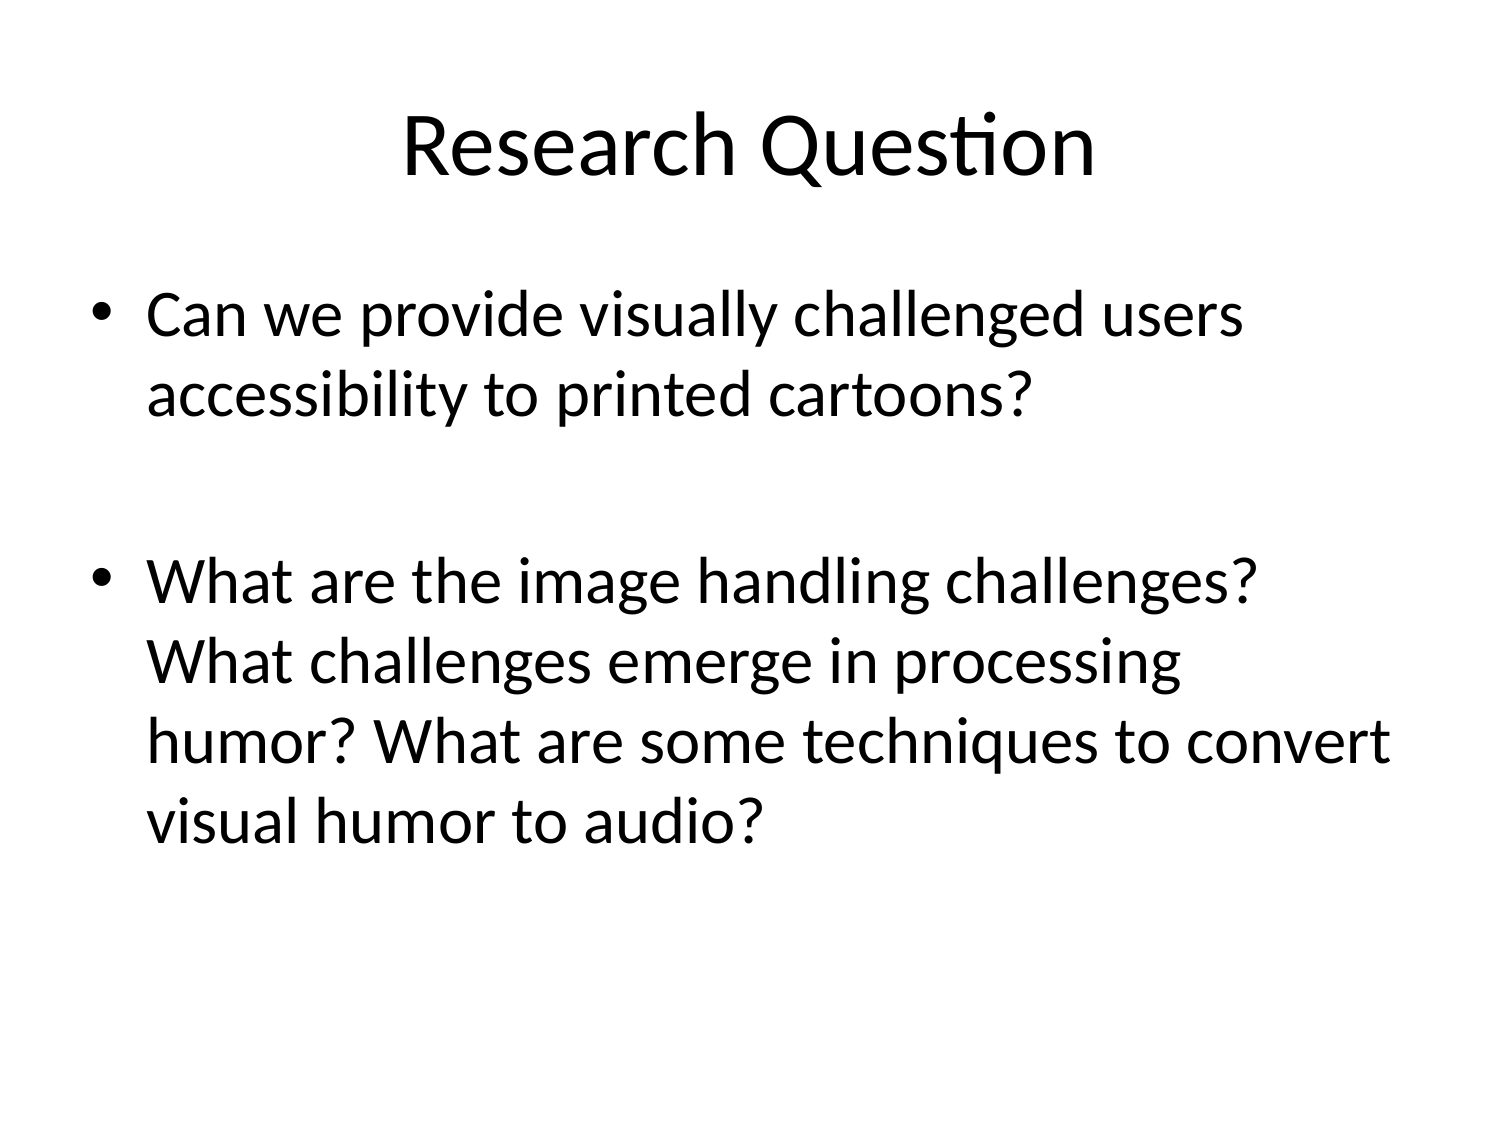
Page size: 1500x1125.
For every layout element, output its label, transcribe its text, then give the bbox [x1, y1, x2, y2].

title Research Question [75, 45, 1425, 233]
list Can we provide visually challenged users accessibility to printed cartoons? What are the image handling challenges? What challenges emerge in processing humor? What are some techniques to convert visual humor to audio? [75, 262, 1425, 1005]
